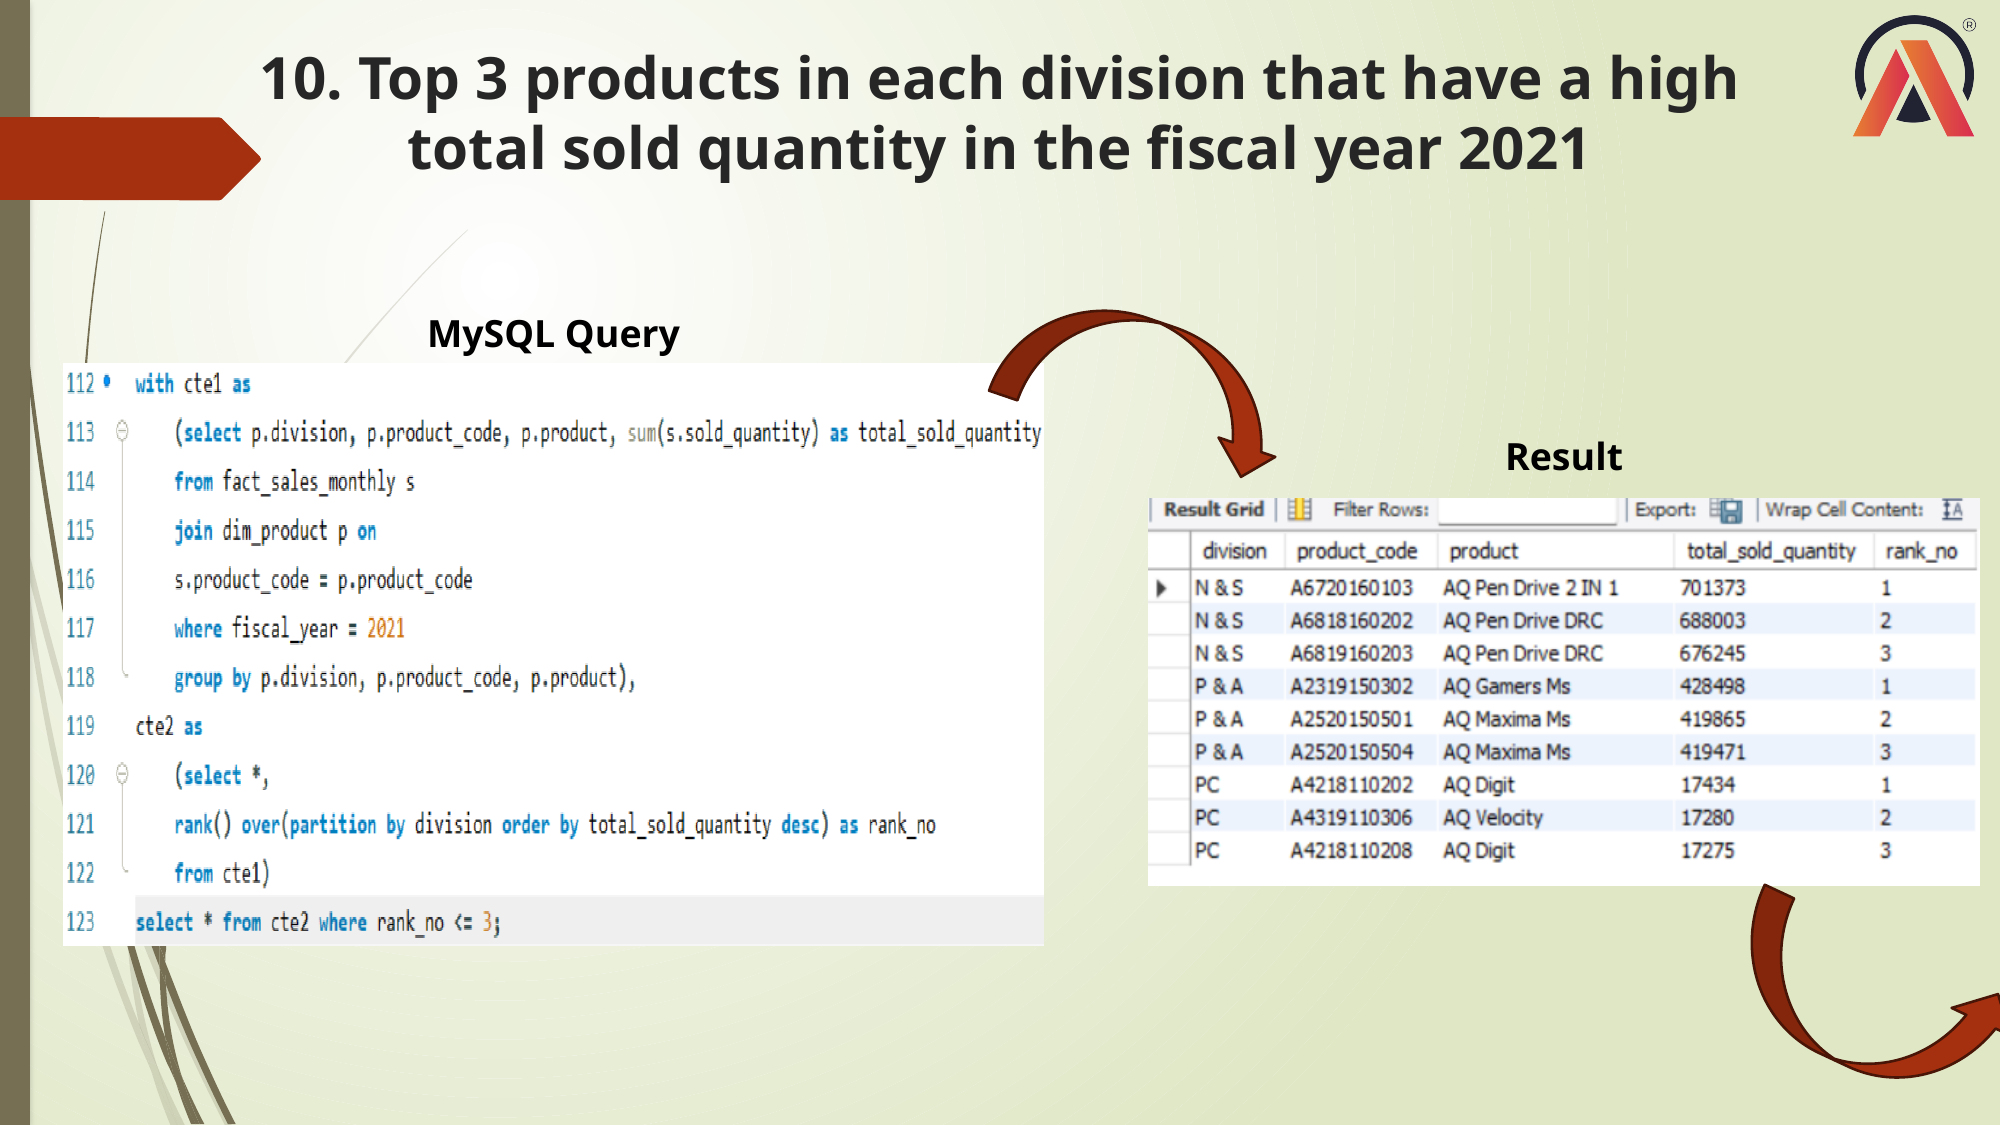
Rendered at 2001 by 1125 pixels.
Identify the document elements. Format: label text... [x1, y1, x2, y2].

picture [1148, 498, 1980, 886]
picture [1851, 12, 1980, 138]
text_box [1750, 893, 2000, 1079]
text_box MySQL Query [393, 303, 714, 362]
picture [63, 363, 1044, 946]
text_box [1002, 309, 1277, 479]
text_box Result [1404, 425, 1724, 486]
title 10. Top 3 products in each division that have a high total sold quantity in the fiscal year 2021 [190, 33, 1810, 197]
